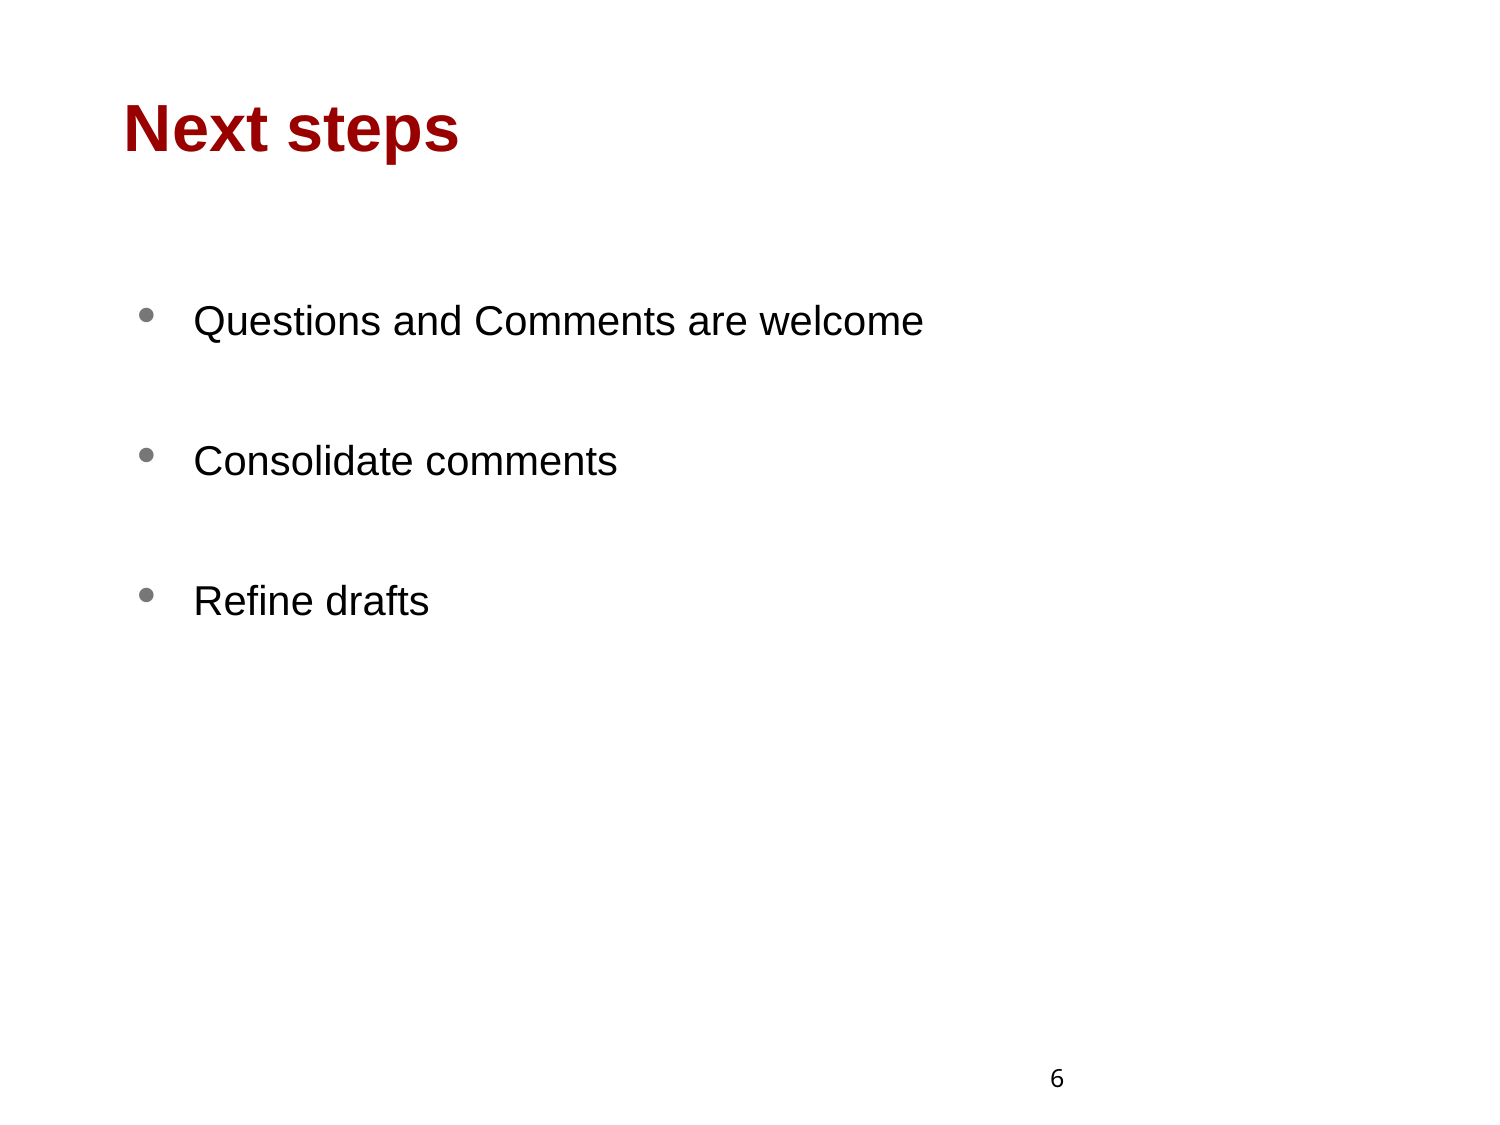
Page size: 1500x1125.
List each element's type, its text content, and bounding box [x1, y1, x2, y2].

list Questions and Comments are welcome Consolidate comments Refine drafts [123, 267, 1376, 956]
title Next steps [123, 53, 1376, 197]
